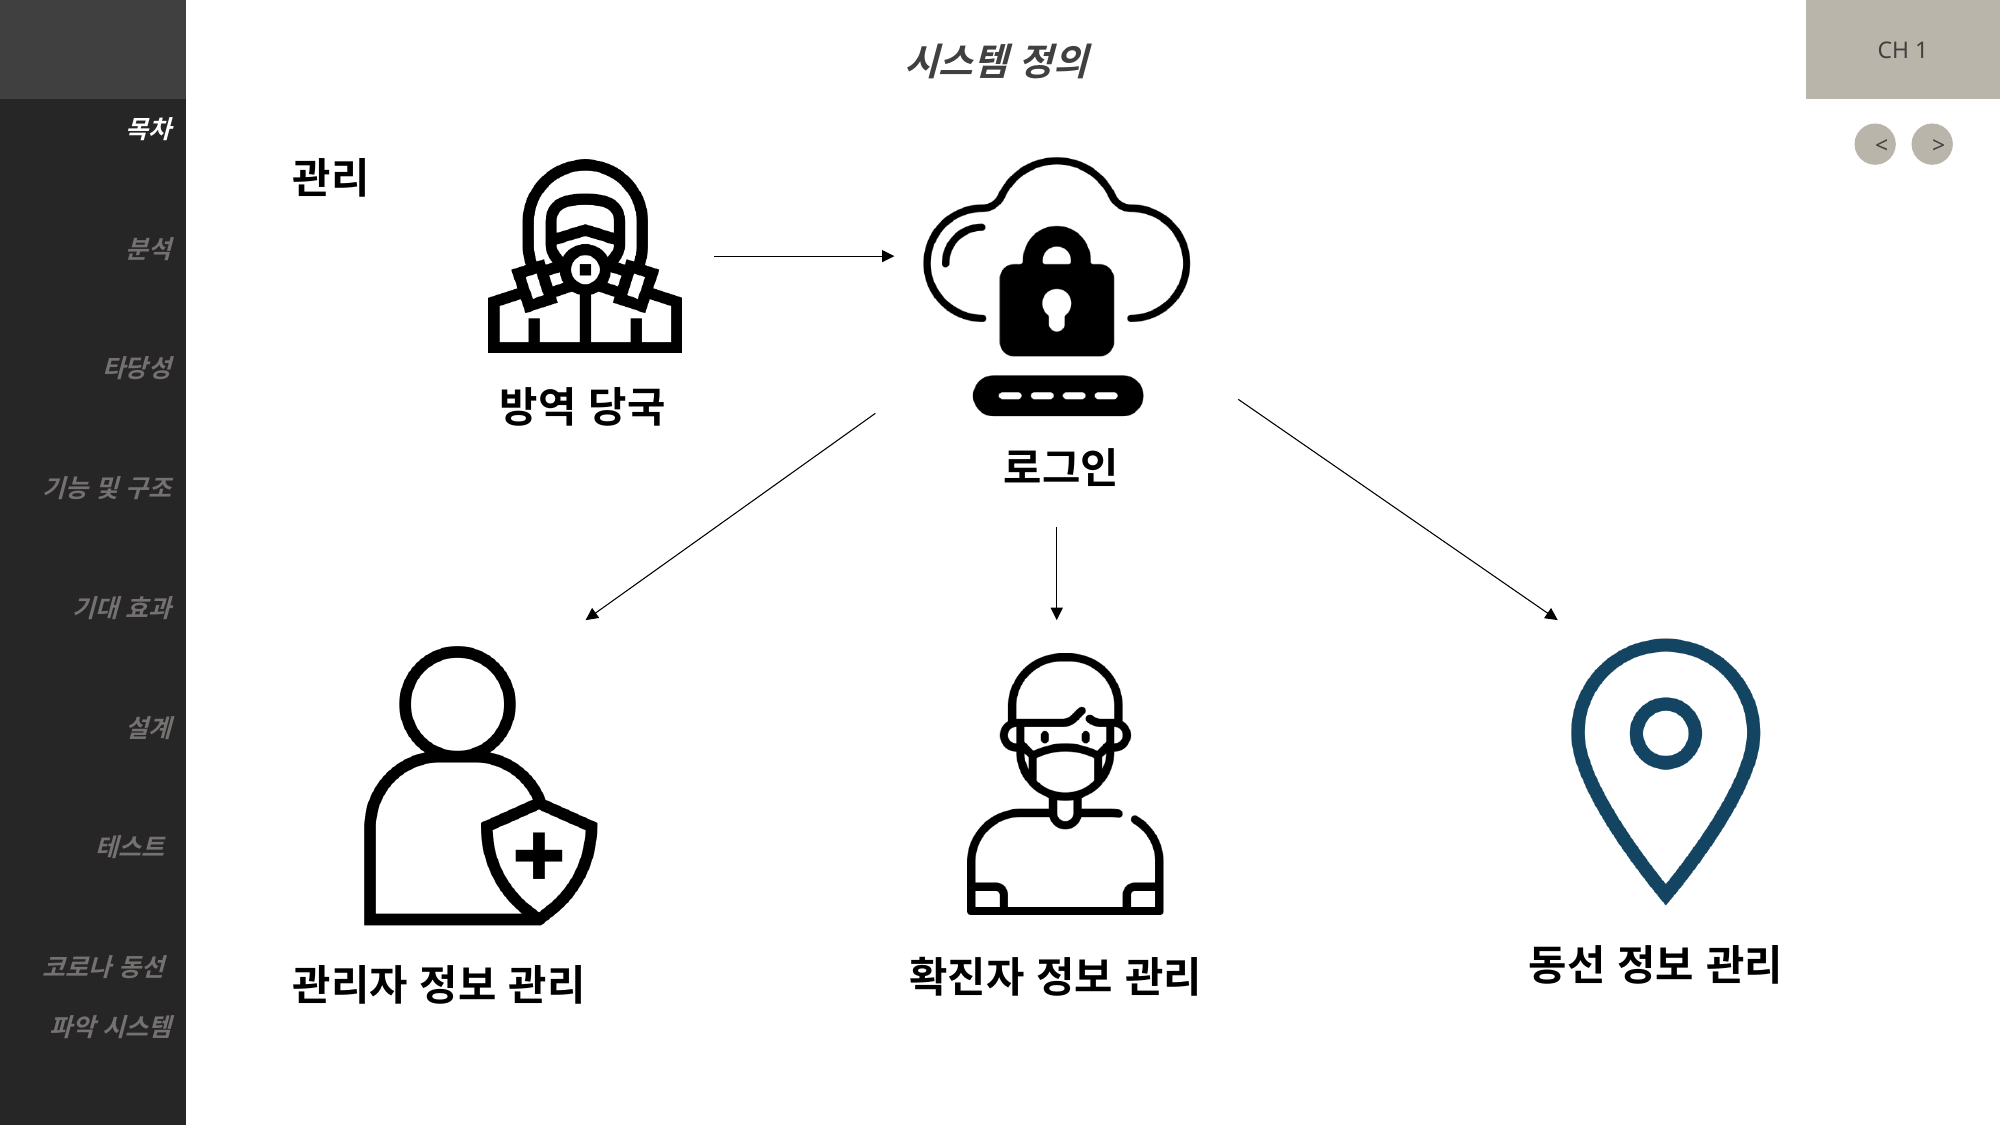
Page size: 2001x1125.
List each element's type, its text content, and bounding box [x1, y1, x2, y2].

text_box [585, 413, 876, 621]
picture [1485, 591, 1846, 952]
text_box < [1853, 122, 1897, 166]
text_box 관리자 정보 관리 [278, 951, 619, 1017]
text_box 시스템 정의 [187, 0, 1805, 100]
picture [910, 144, 1203, 437]
text_box 로그인 [989, 433, 1238, 499]
text_box CH 1 [1805, 0, 2000, 100]
text_box 목차 분석 타당성 기능 및 구조 기대 효과 설계 테스트 코로나 동선 파악 시스템 [0, 100, 187, 1125]
text_box > [1910, 122, 1954, 166]
text_box 방역 당국 [485, 373, 826, 439]
text_box [0, 0, 187, 100]
text_box 관리 [278, 144, 386, 209]
picture [334, 640, 626, 931]
text_box 동선 정보 관리 [1514, 930, 1855, 996]
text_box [1238, 399, 1558, 621]
picture [487, 159, 682, 353]
picture [933, 653, 1196, 915]
text_box 확진자 정보 관리 [894, 943, 1236, 1009]
